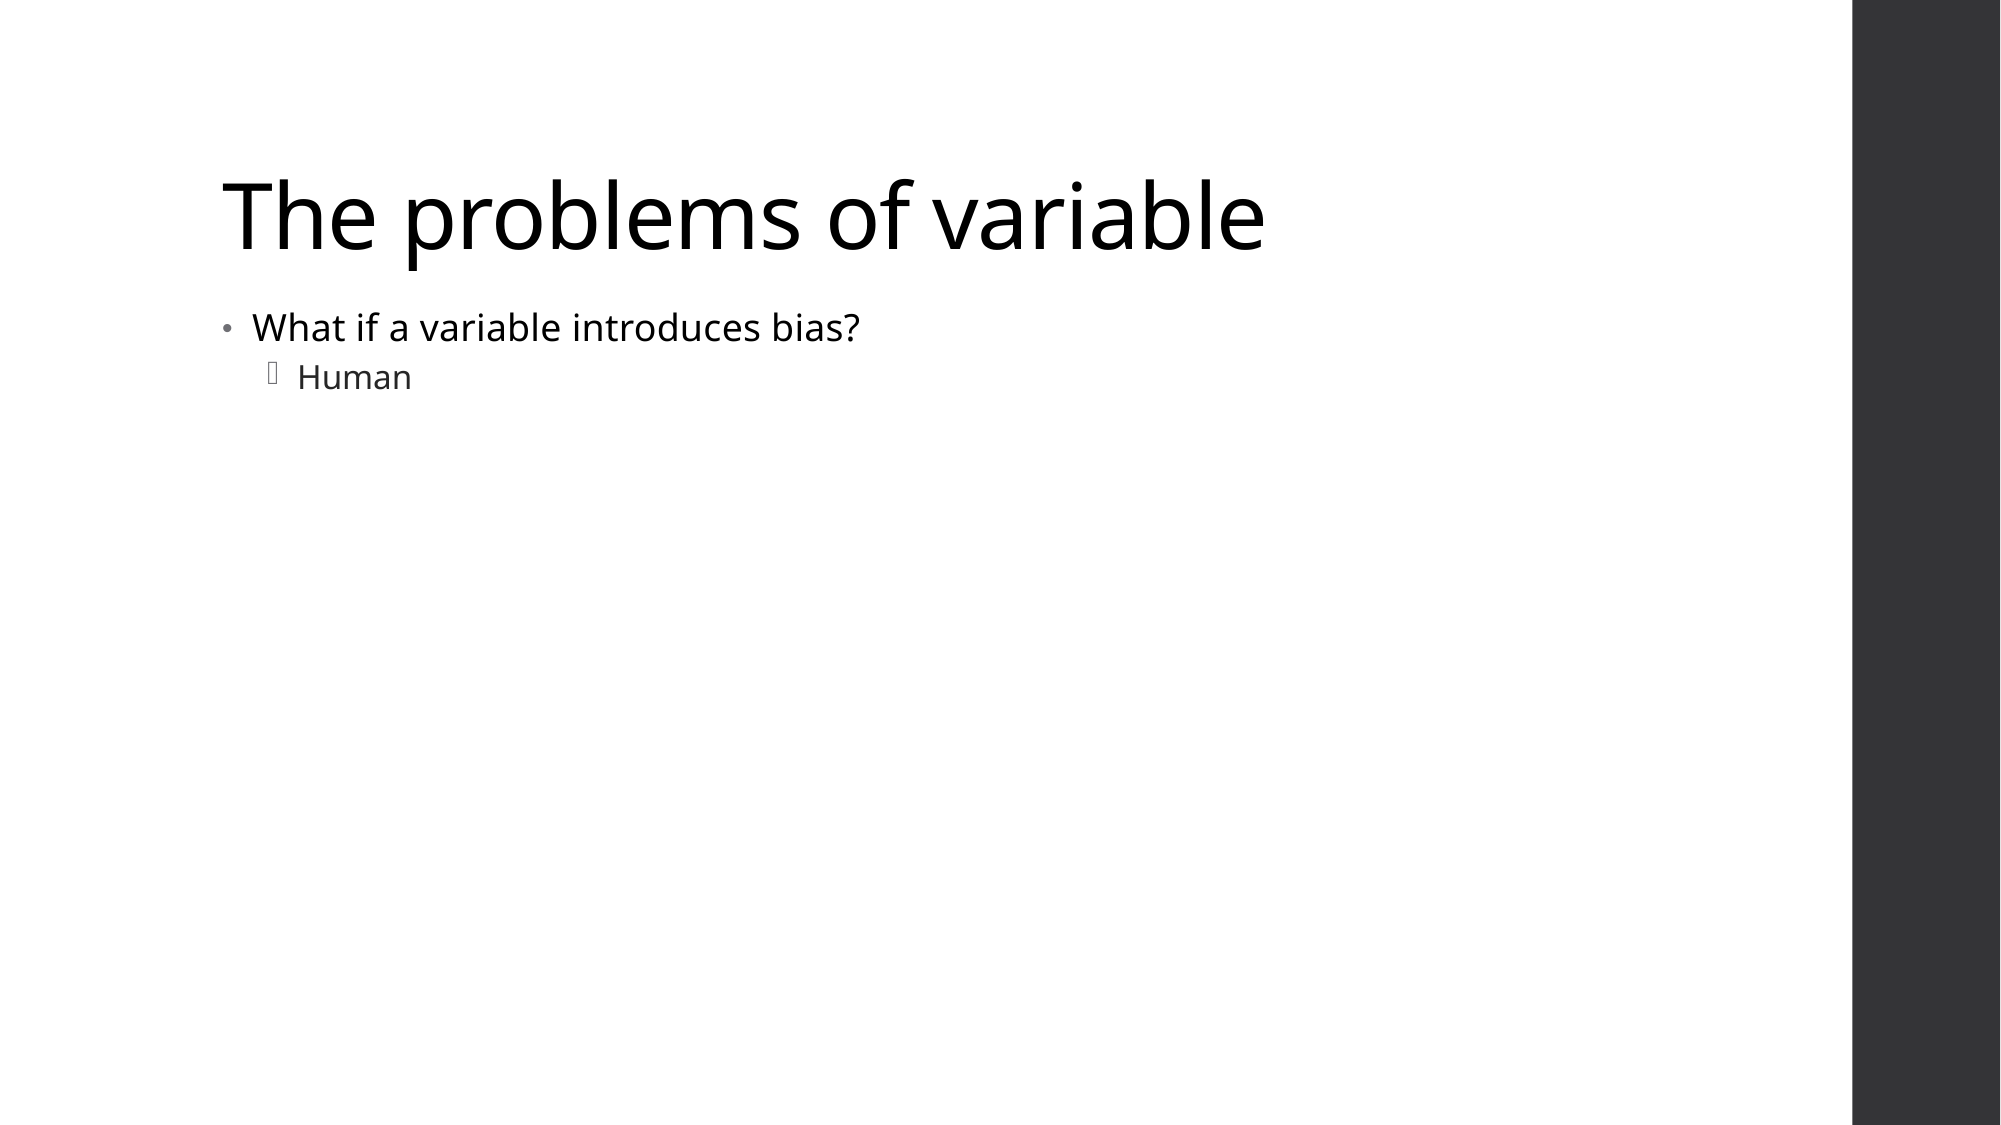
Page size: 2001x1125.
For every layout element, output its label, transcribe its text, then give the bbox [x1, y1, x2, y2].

list What if a variable introduces bias? Human [206, 299, 1617, 1014]
title The problems of variable [206, 60, 1797, 278]
